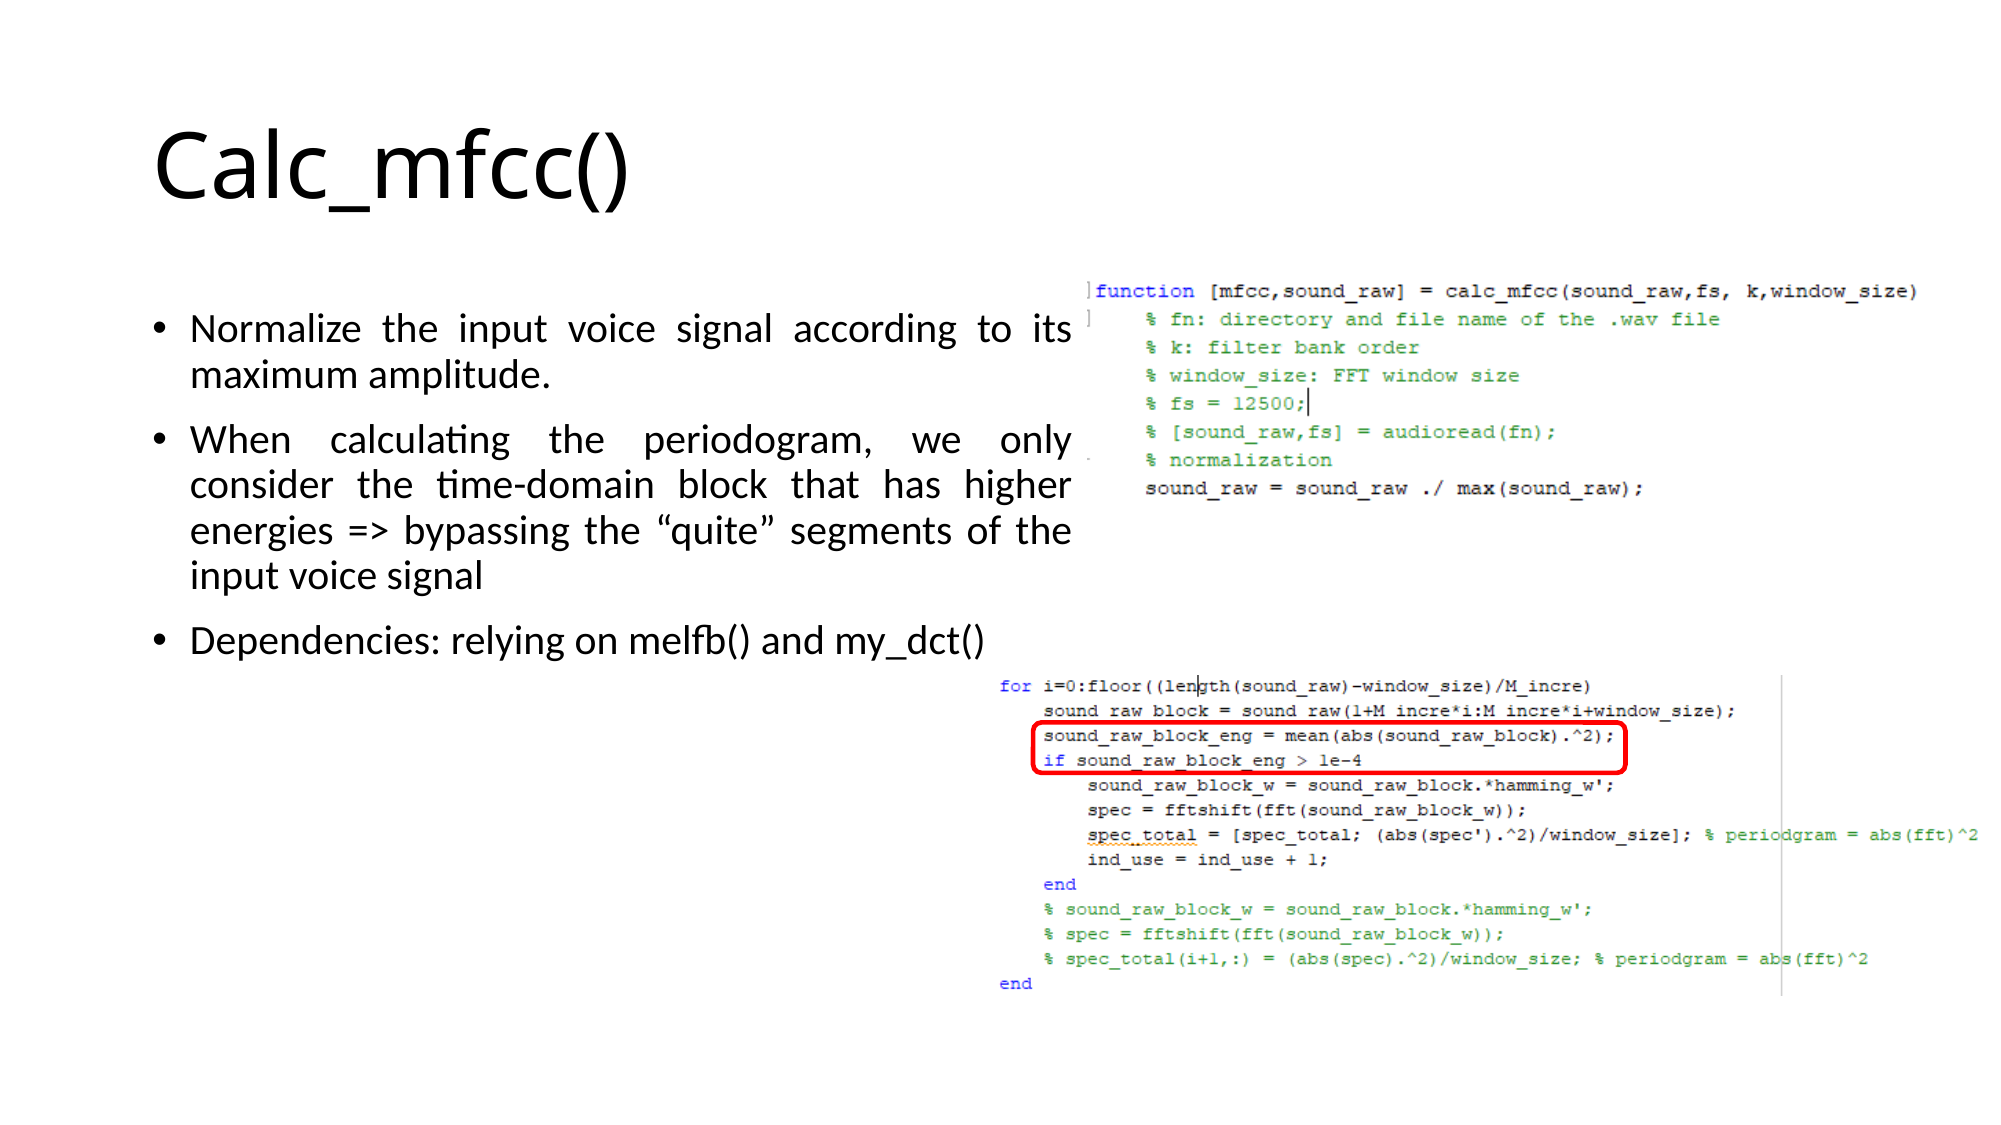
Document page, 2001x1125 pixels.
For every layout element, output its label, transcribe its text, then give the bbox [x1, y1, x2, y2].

picture [991, 675, 2000, 996]
list Normalize the input voice signal according to its maximum amplitude. When calculating the periodogram, we only consider the time-domain block that has higher energies => bypassing the “quite” segments of the input voice signal Dependencies: relying on melfb() and my_dct() [137, 299, 1088, 1014]
title Calc_mfcc() [137, 59, 1863, 278]
picture [1087, 277, 1954, 507]
